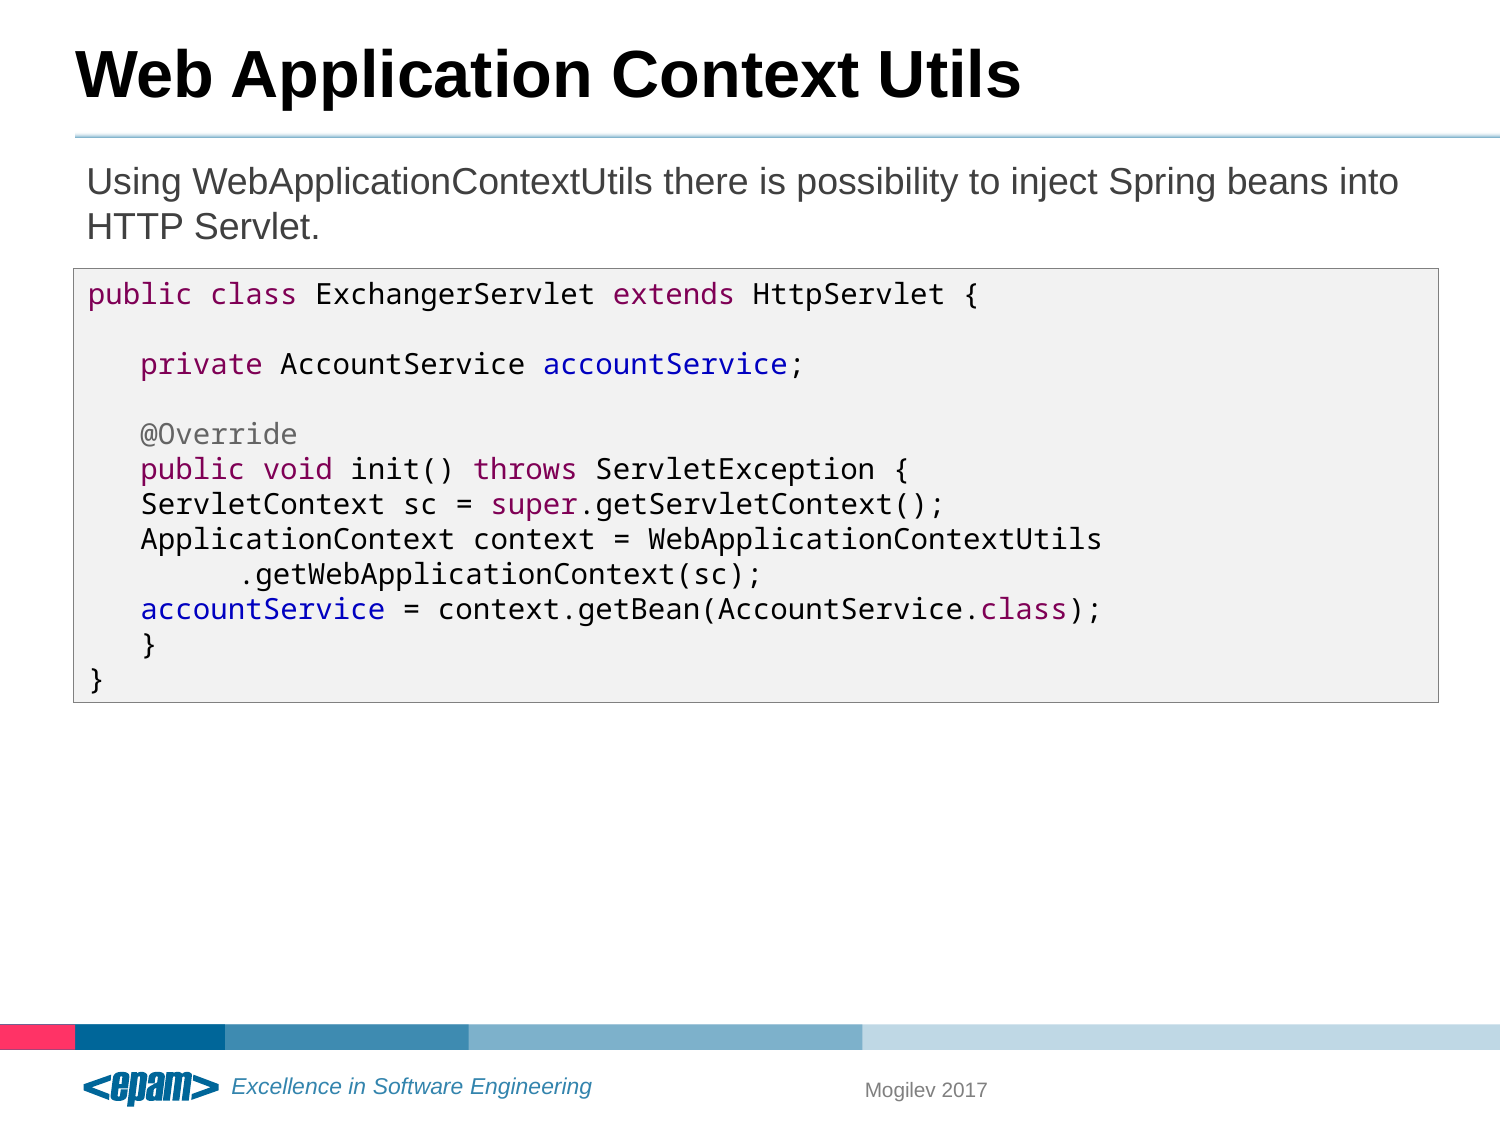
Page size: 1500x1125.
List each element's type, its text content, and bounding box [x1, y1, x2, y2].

text_box public class ExchangerServlet extends HttpServlet { private AccountService accountService; @Override public void init() throws ServletException { ServletContext sc = super.getServletContext(); ApplicationContext context = WebApplicationContextUtils .getWebApplicationContext(sc); accountService = context.getBean(AccountService.class); } } [73, 268, 1439, 703]
footer Mogilev 2017 [849, 1069, 1350, 1125]
text_box [200, 255, 1440, 1005]
text_box Using WebApplicationContextUtils there is possibility to inject Spring beans into HTTP Servlet. [71, 149, 1440, 255]
title Web Application Context Utils [75, 45, 1500, 138]
